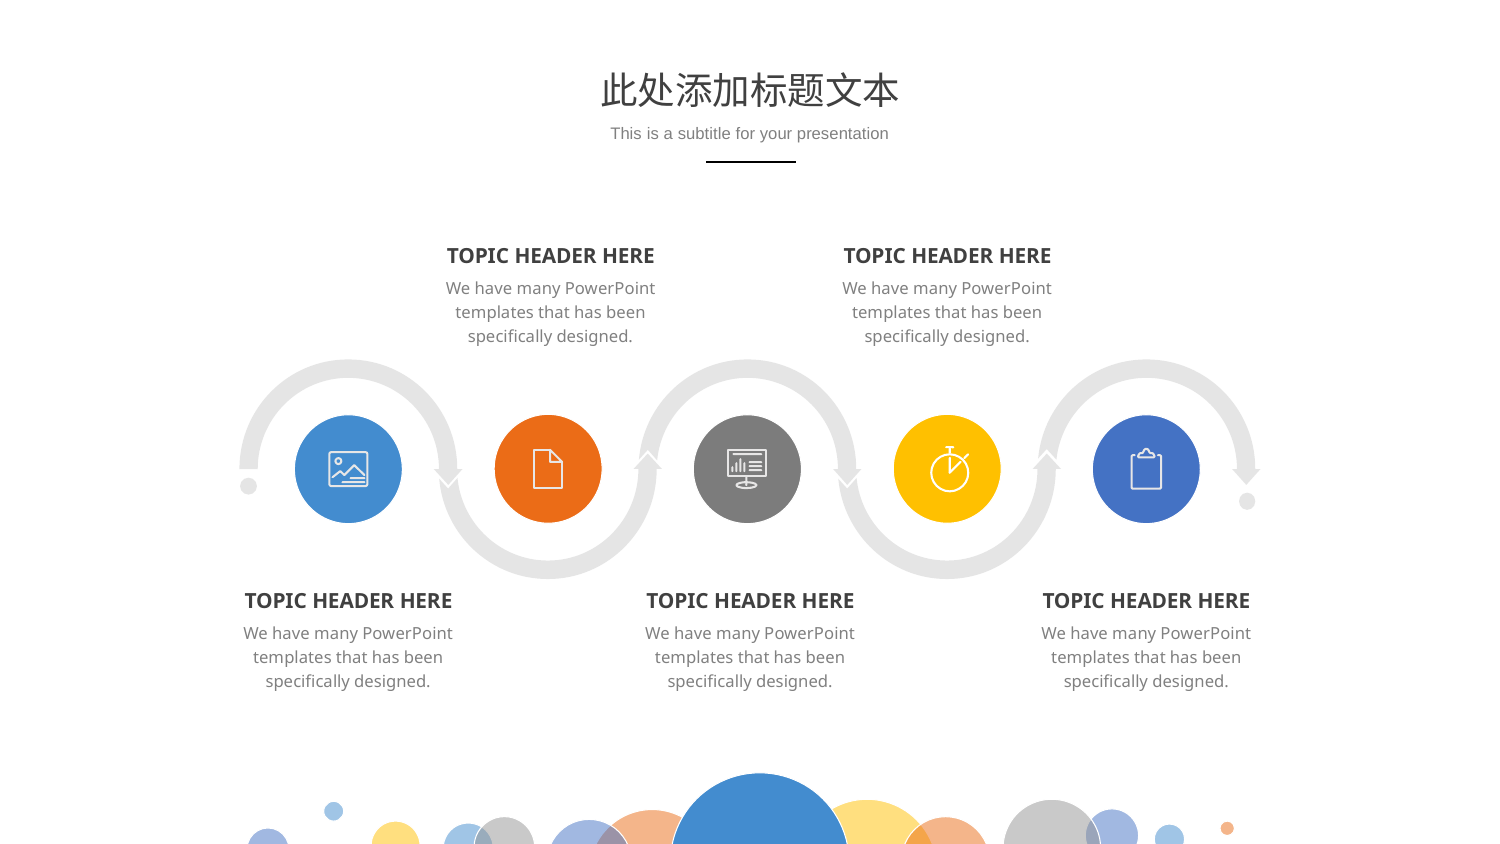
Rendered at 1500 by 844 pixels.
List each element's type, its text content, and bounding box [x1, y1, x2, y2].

text_box [1038, 359, 1261, 485]
text_box 此处添加标题文本 [501, 59, 999, 120]
text_box [638, 359, 862, 485]
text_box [1131, 448, 1162, 489]
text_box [728, 449, 767, 489]
text_box [693, 414, 802, 524]
text_box [893, 414, 1002, 524]
text_box [838, 453, 1062, 580]
text_box [239, 359, 463, 485]
text_box [1239, 492, 1256, 510]
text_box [329, 452, 368, 487]
text_box TOPIC HEADER HERE We have many PowerPoint templates that has been specifically designed. [830, 237, 1064, 346]
text_box TOPIC HEADER HERE We have many PowerPoint templates that has been specifically designed. [633, 582, 867, 691]
text_box TOPIC HEADER HERE We have many PowerPoint templates that has been specifically designed. [1029, 582, 1264, 691]
text_box TOPIC HEADER HERE We have many PowerPoint templates that has been specifically designed. [434, 237, 668, 346]
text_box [534, 449, 563, 488]
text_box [931, 447, 969, 492]
text_box This is a subtitle for your presentation [590, 115, 910, 151]
text_box [439, 453, 662, 580]
text_box [494, 414, 603, 524]
text_box [1092, 414, 1201, 524]
text_box [240, 477, 257, 495]
text_box [294, 414, 403, 524]
text_box TOPIC HEADER HERE We have many PowerPoint templates that has been specifically designed. [231, 582, 466, 691]
